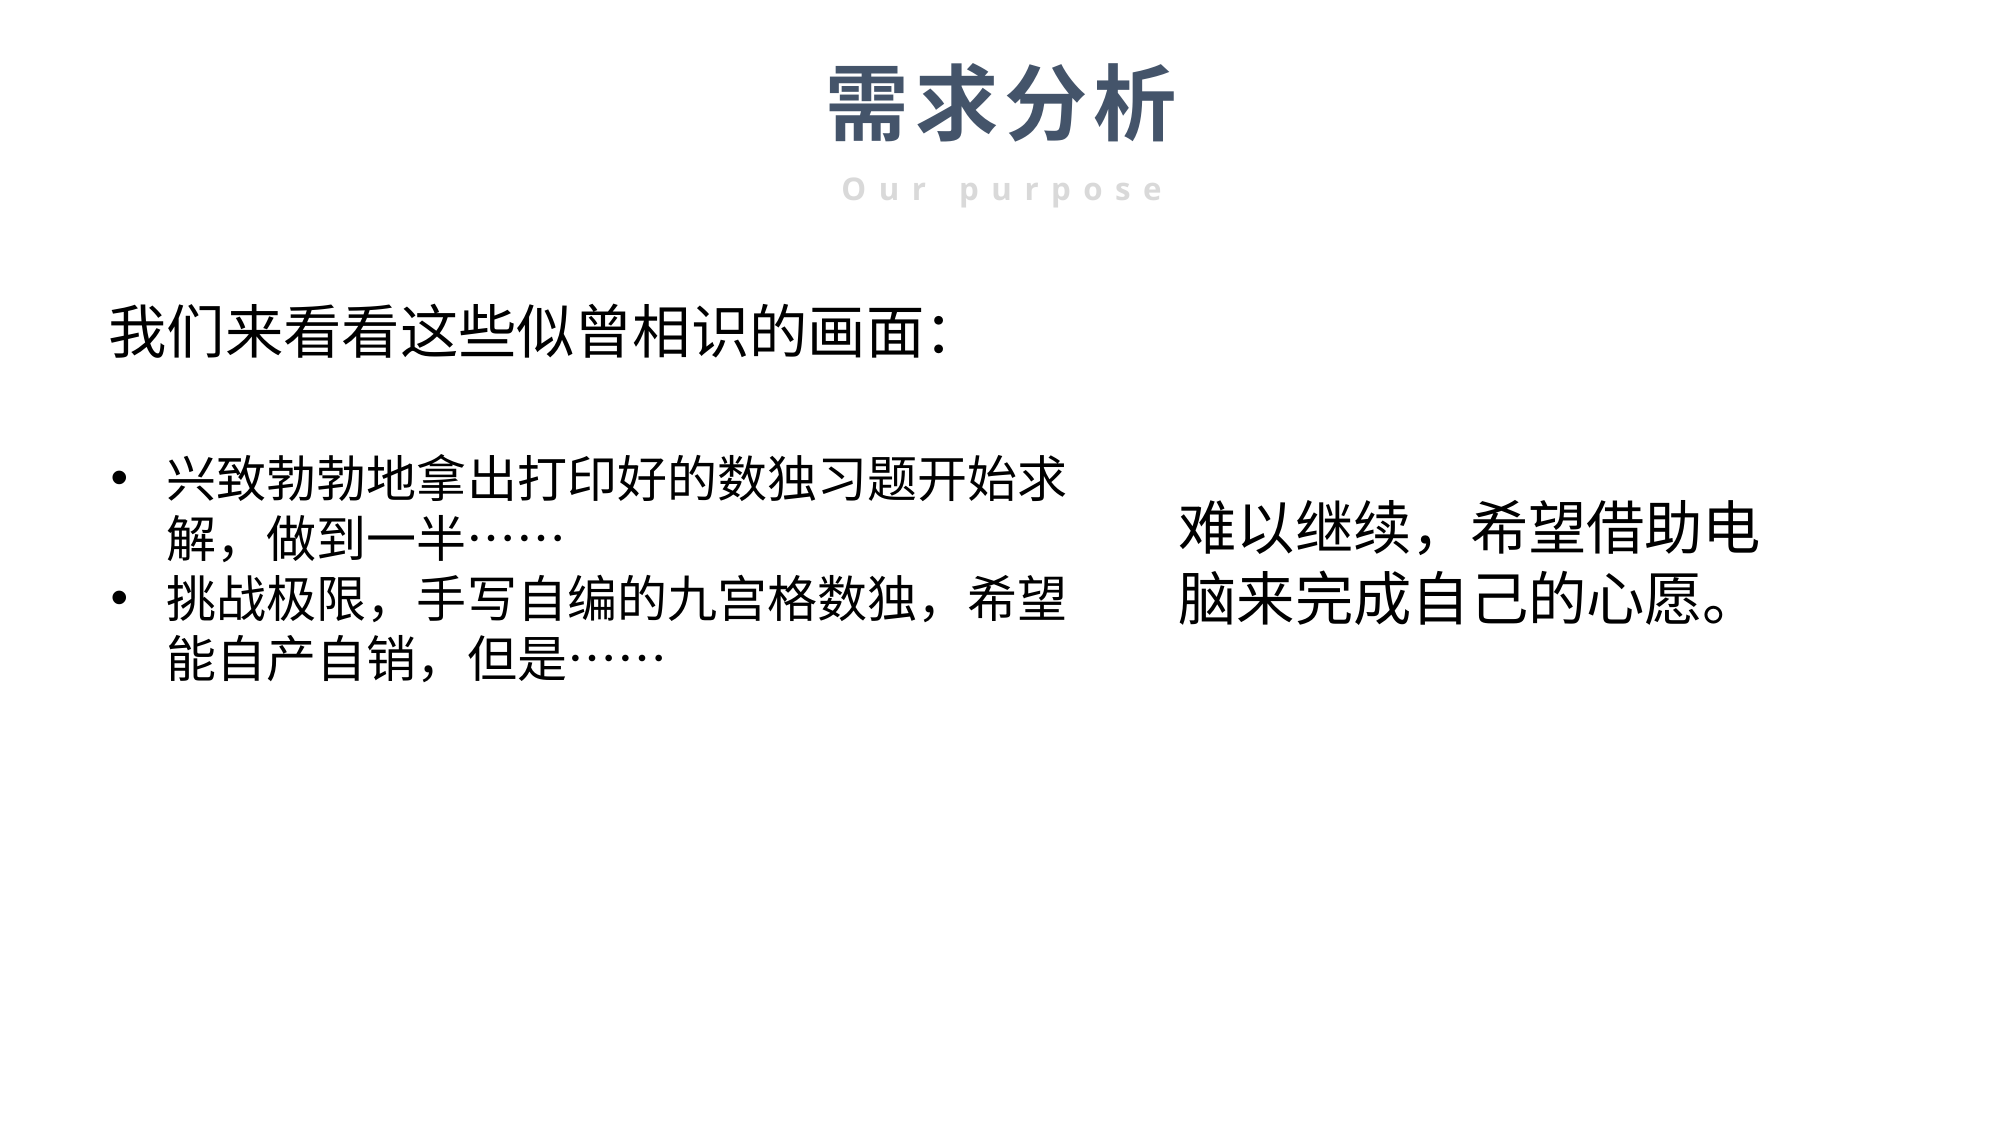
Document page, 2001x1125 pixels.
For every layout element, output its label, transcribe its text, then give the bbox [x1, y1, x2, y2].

text_box 需求分析 [810, 51, 1193, 159]
text_box 兴致勃勃地拿出打印好的数独习题开始求解，做到一半…… 挑战极限，手写自编的九宫格数独，希望能自产自销，但是…… [95, 440, 1115, 695]
text_box 难以继续，希望借助电脑来完成自己的心愿。 [1163, 484, 1823, 639]
text_box 我们来看看这些似曾相识的画面： [94, 288, 1000, 373]
text_box Our purpose [841, 159, 1163, 207]
